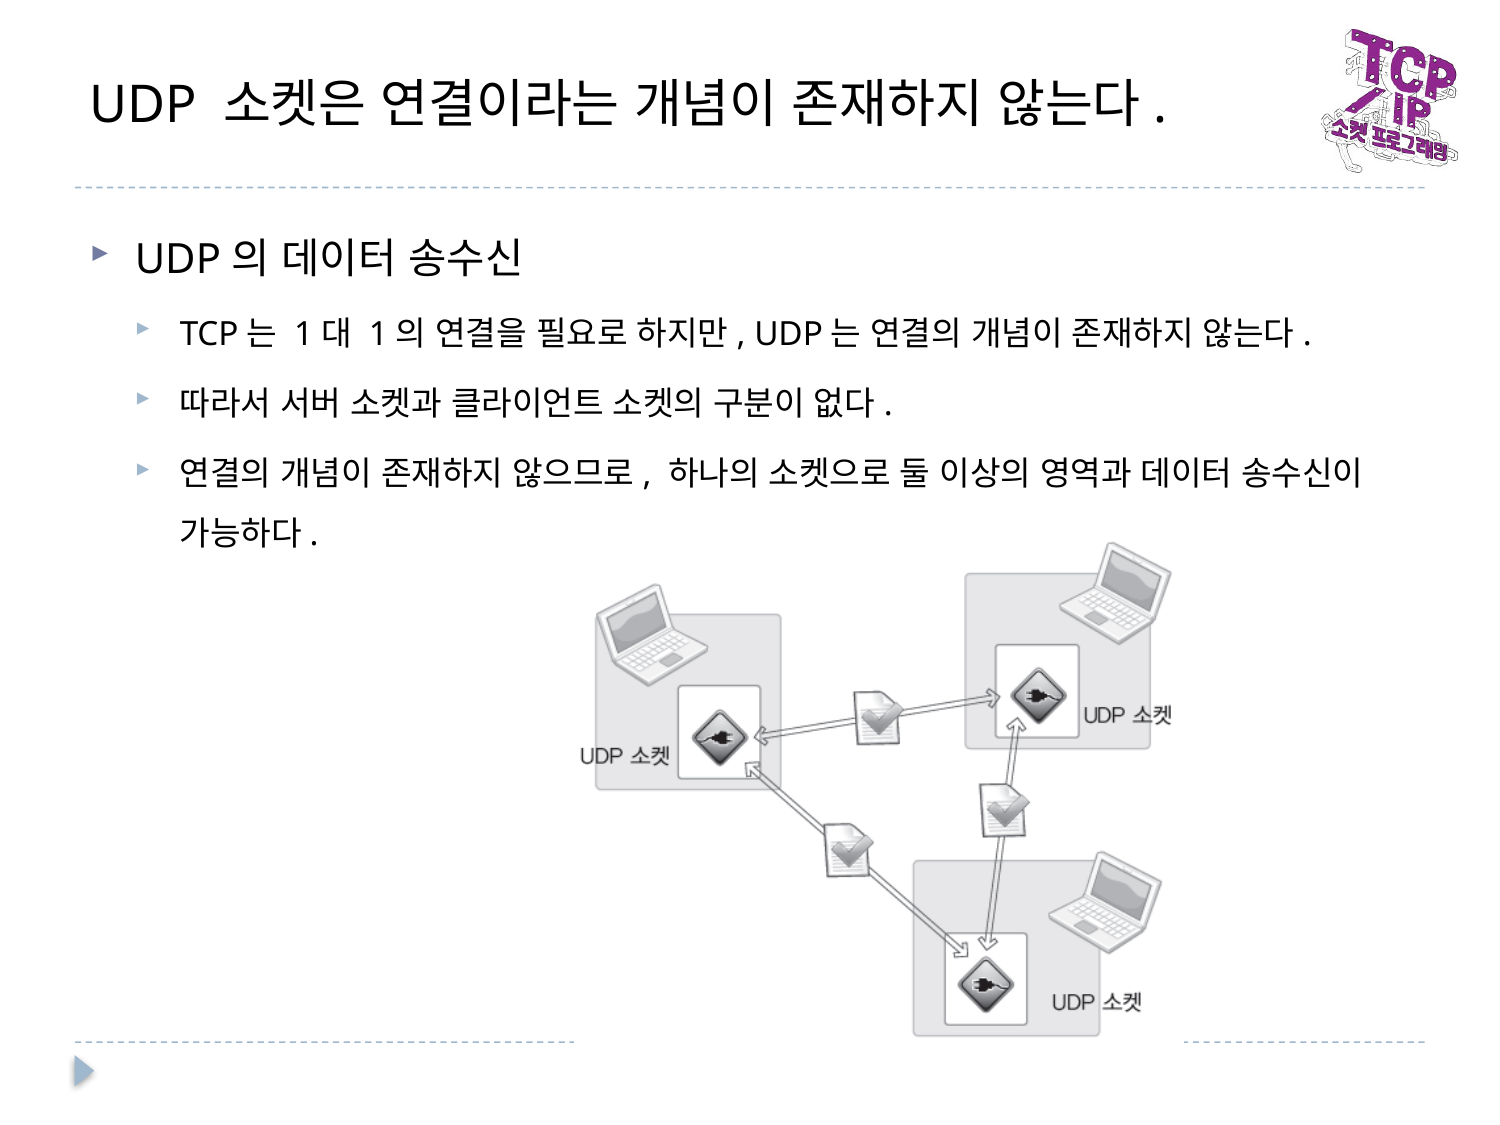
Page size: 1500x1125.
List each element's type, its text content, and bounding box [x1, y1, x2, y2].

picture [573, 515, 1184, 1047]
text_box UDP의 데이터 송수신 TCP는 1대 1의 연결을 필요로 하지만, UDP는 연결의 개념이 존재하지 않는다. 따라서 서버 소켓과 클라이언트 소켓의 구분이 없다. 연결의 개념이 존재하지 않으므로, 하나의 소켓으로 둘 이상의 영역과 데이터 송수신이 가능하다. [74, 199, 1425, 975]
picture [1312, 18, 1470, 176]
title UDP 소켓은 연결이라는 개념이 존재하지 않는다. [75, 24, 1307, 141]
